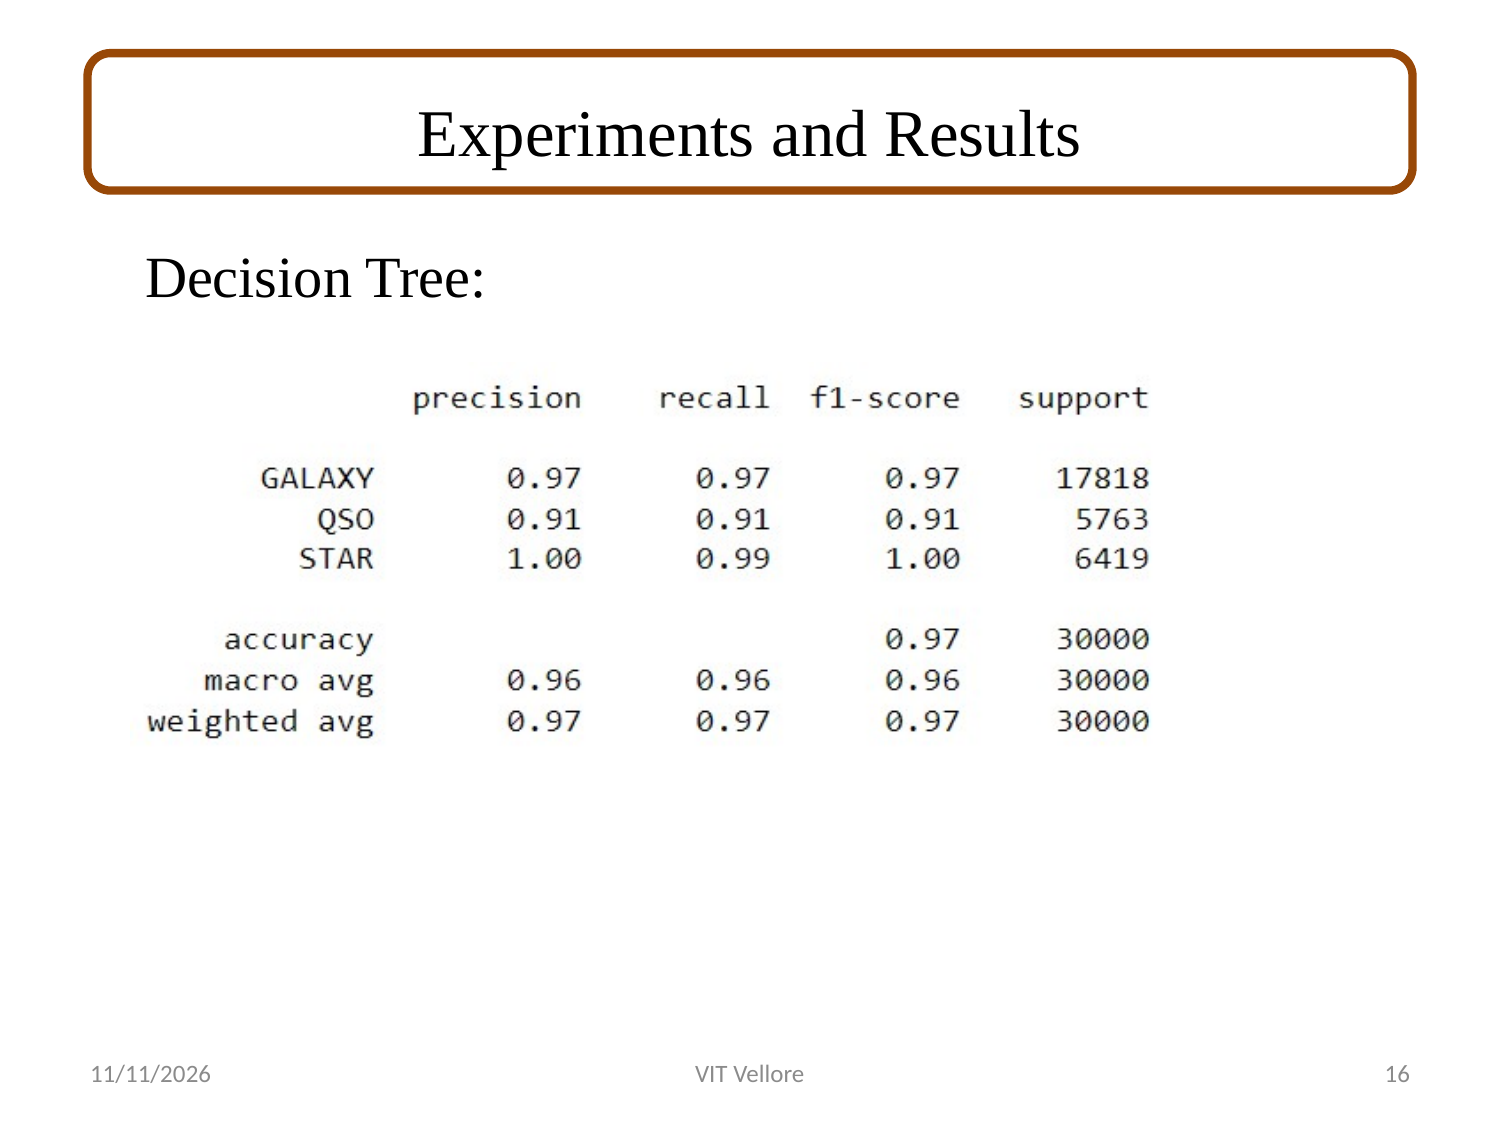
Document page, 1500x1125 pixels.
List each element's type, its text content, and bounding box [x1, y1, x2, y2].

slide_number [75, 1042, 425, 1103]
slide_number 16 [1074, 1042, 1425, 1103]
list Decision Tree: [130, 231, 696, 305]
title Experiments and Results [75, 35, 1425, 224]
picture [129, 362, 1218, 800]
footer VIT Vellore [512, 1042, 988, 1103]
text_box [85, 50, 1415, 193]
